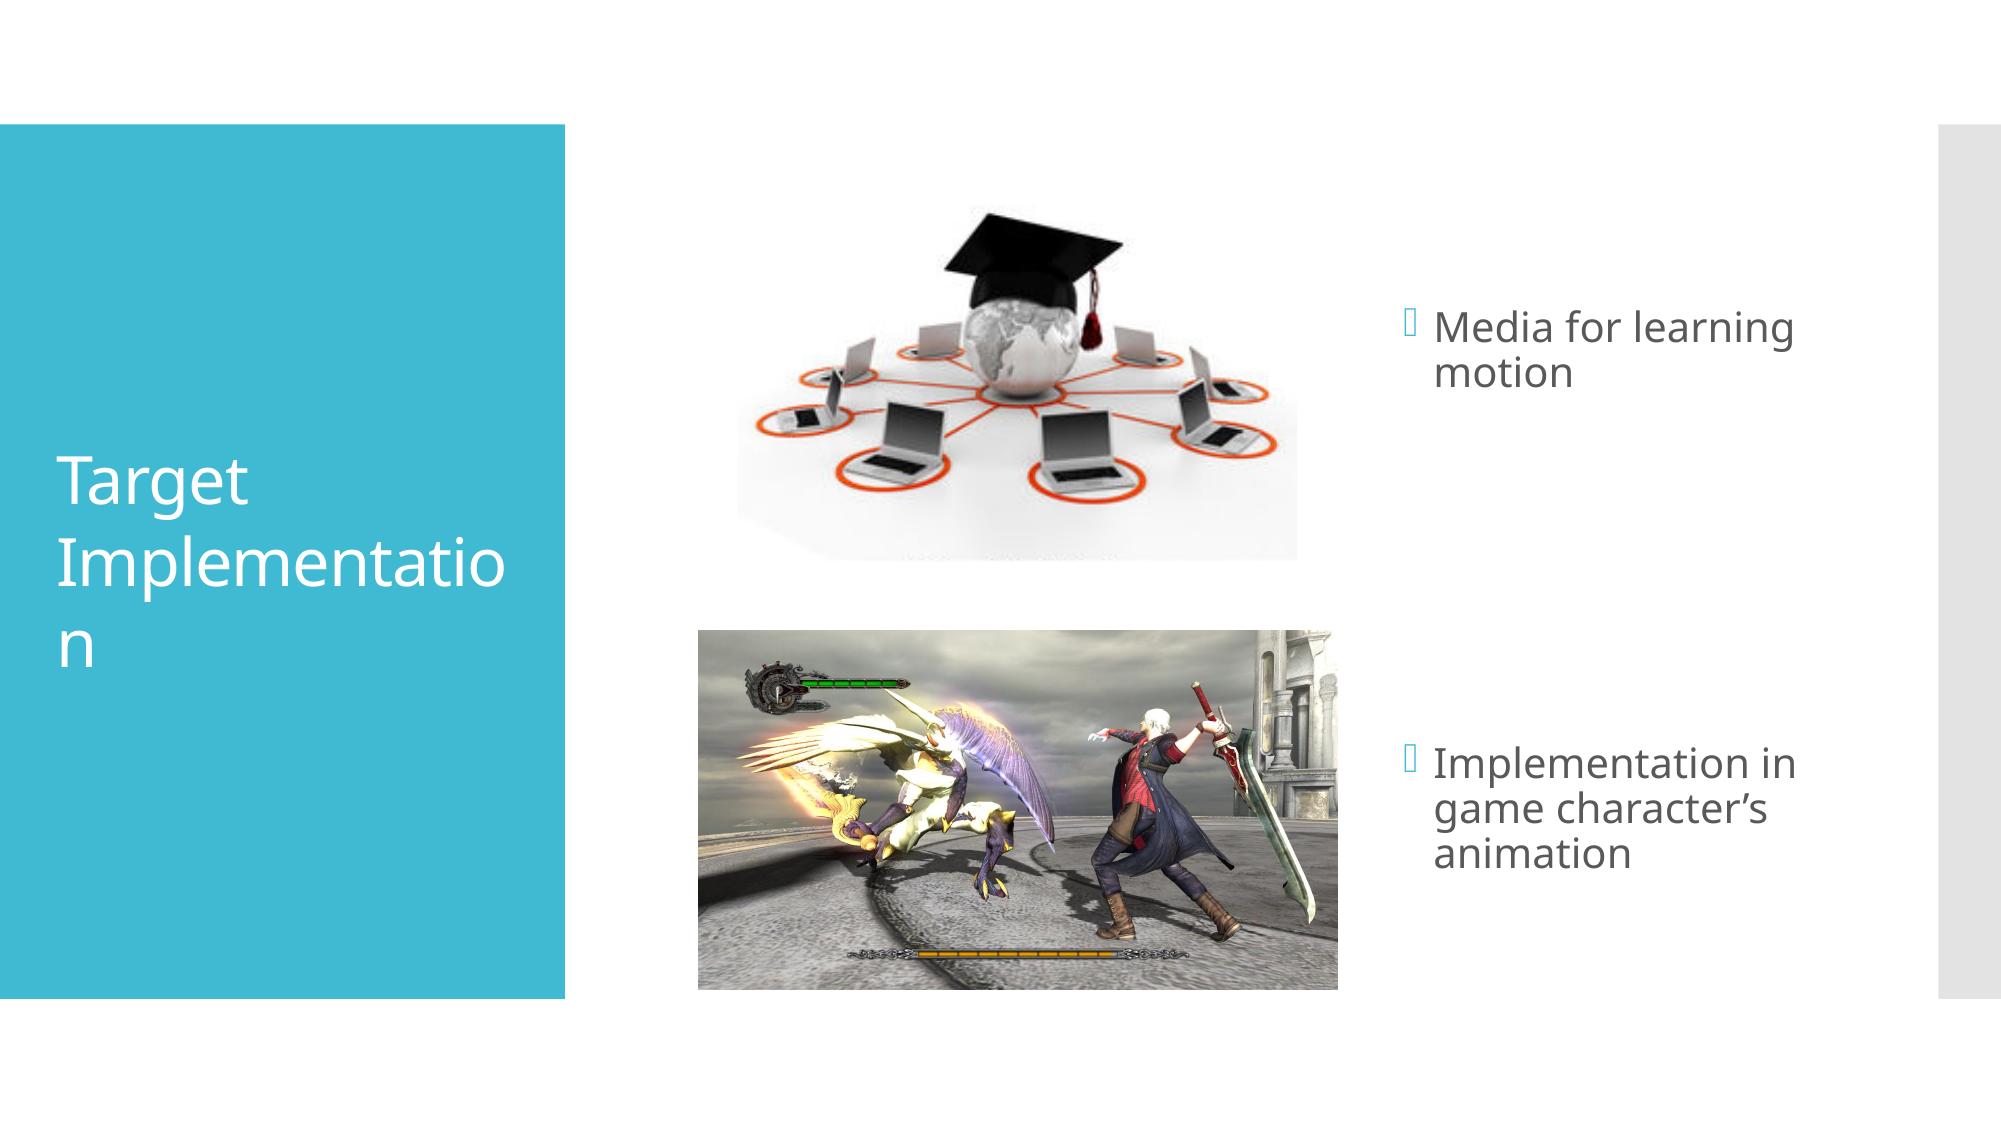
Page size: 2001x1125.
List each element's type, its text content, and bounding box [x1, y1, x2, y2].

list Media for learning motion [1388, 141, 1886, 562]
picture [737, 189, 1298, 562]
picture [698, 630, 1338, 990]
text_box Implementation in game character’s animation [1388, 630, 1886, 990]
title Target Implementation [41, 184, 525, 940]
